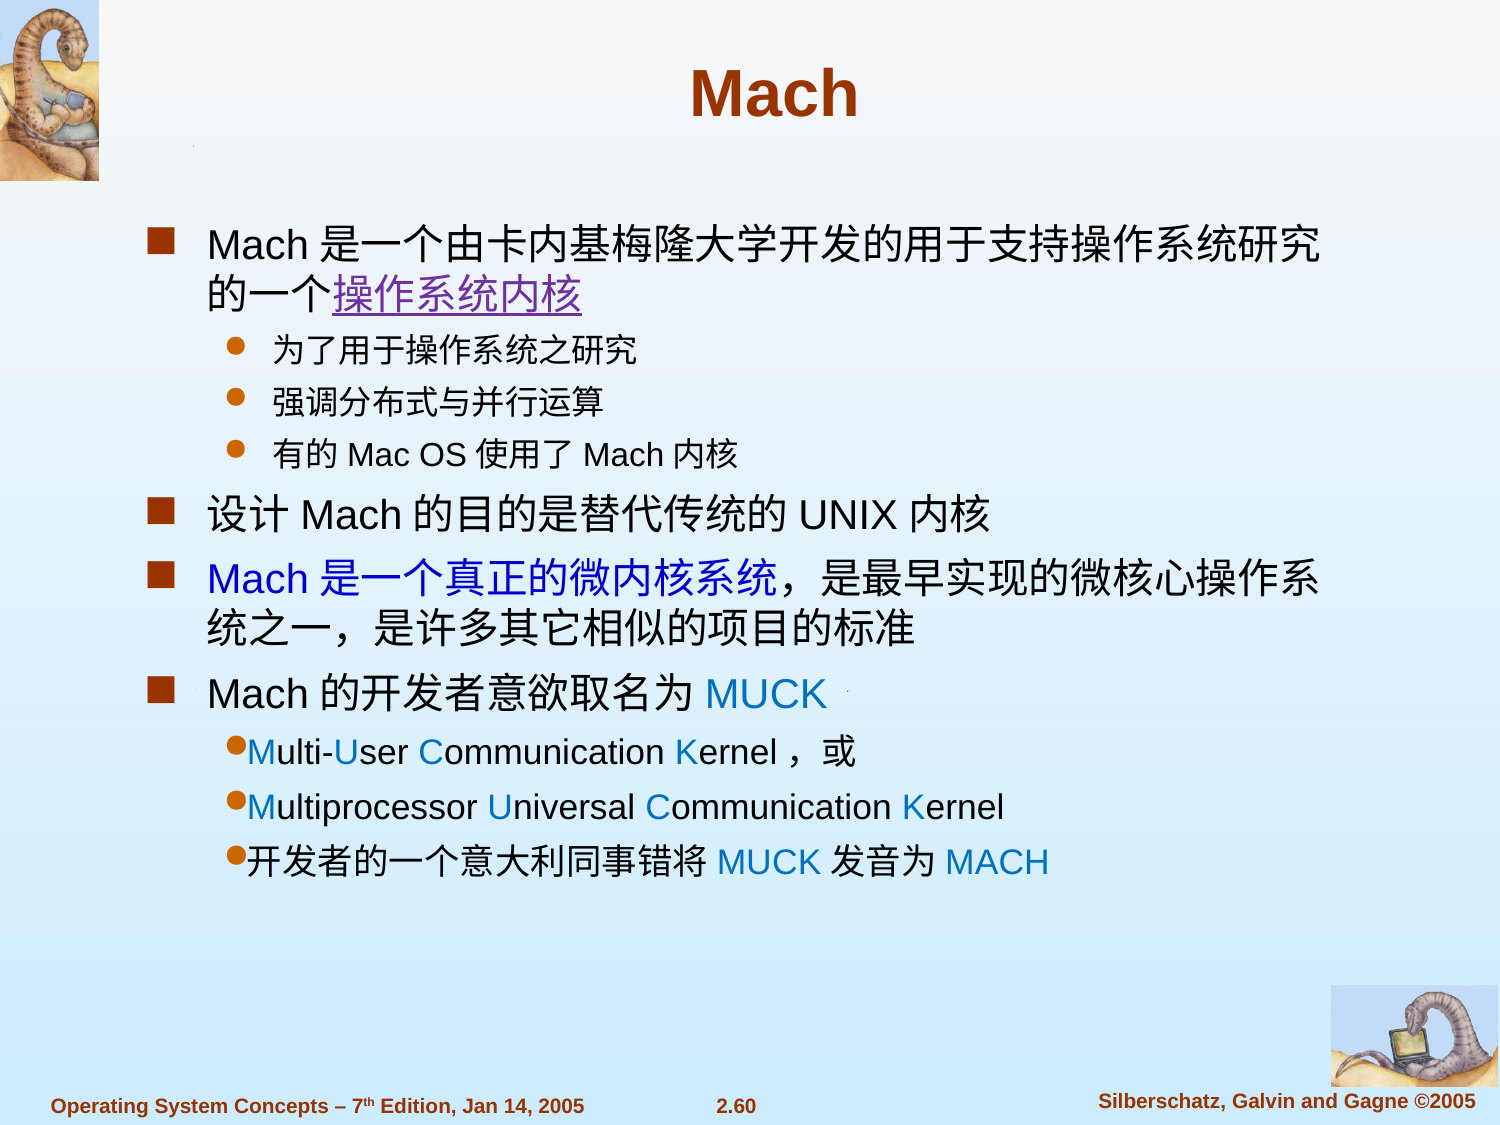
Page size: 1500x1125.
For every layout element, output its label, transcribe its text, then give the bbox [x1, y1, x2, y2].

list Mach是一个由卡内基梅隆大学开发的用于支持操作系统研究的一个操作系统内核 为了用于操作系统之研究 强调分布式与并行运算 有的Mac OS使用了Mach内核 设计Mach的目的是替代传统的UNIX内核 Mach是一个真正的微内核系统，是最早实现的微核心操作系统之一，是许多其它相似的项目的标准 Mach的开发者意欲取名为MUCK Multi-User Communication Kernel，或 Multiprocessor Universal Communication Kernel 开发者的一个意大利同事错将MUCK发音为MACH [135, 210, 1342, 946]
picture [0, 0, 99, 181]
title Mach [112, 37, 1438, 138]
picture [1331, 985, 1498, 1087]
